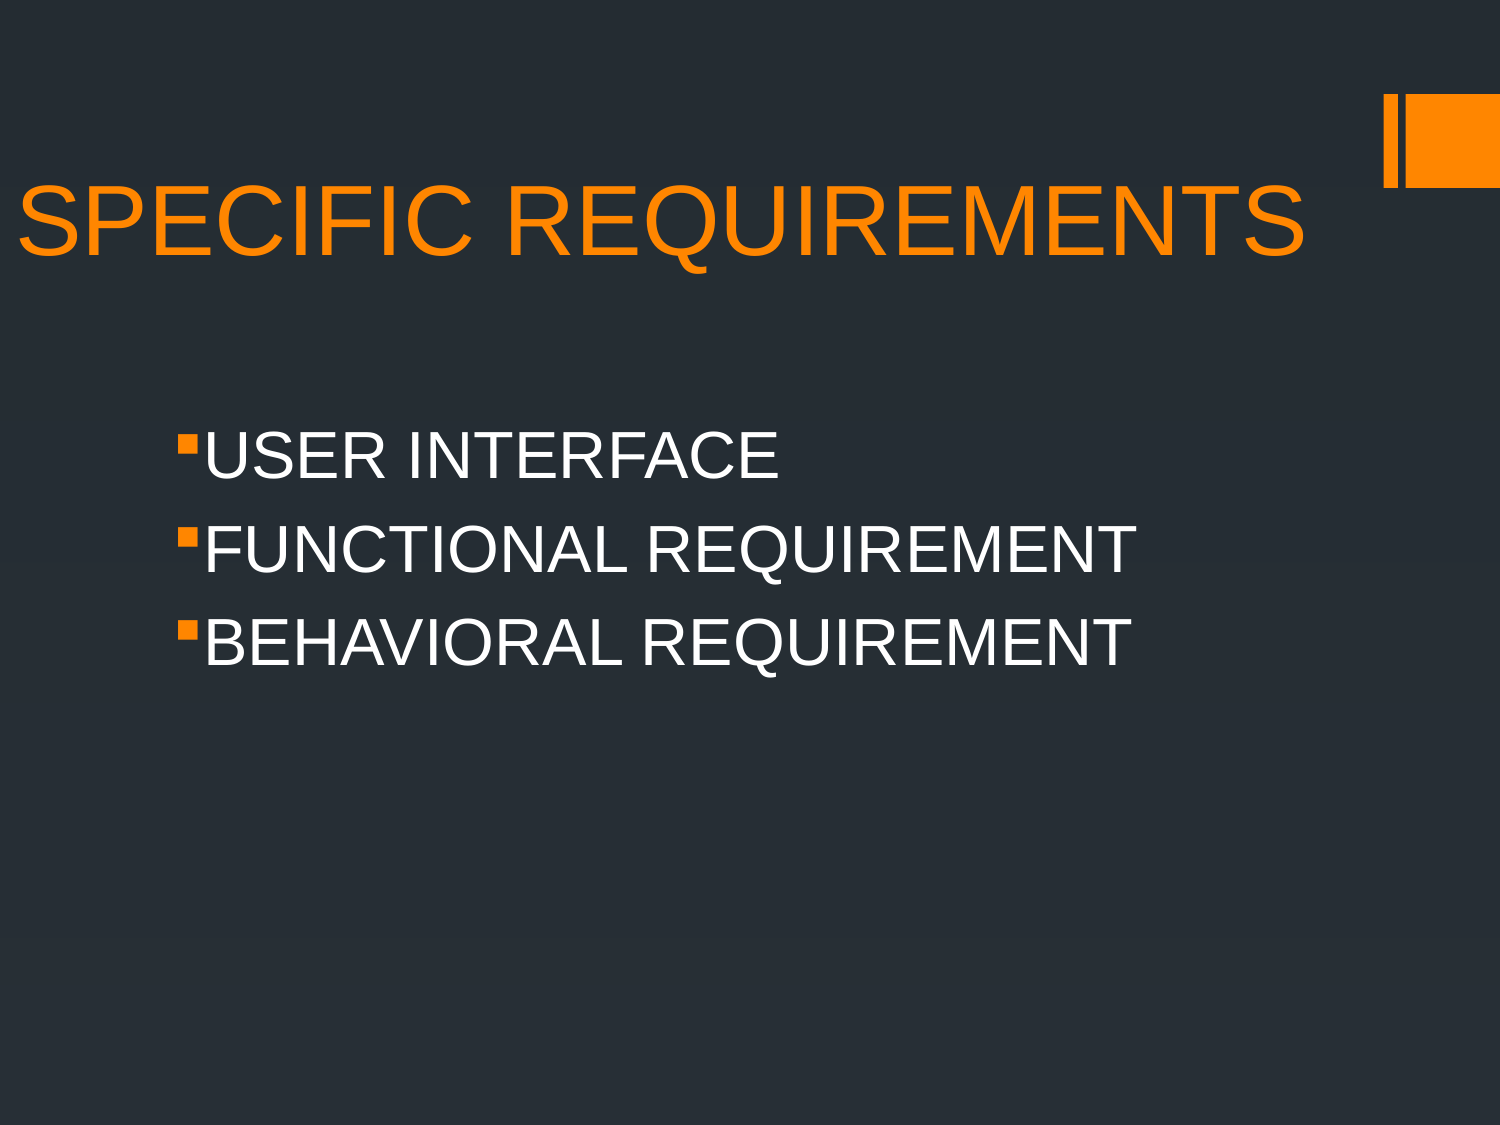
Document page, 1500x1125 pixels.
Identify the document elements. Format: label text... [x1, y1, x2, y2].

title SPECIFIC REQUIREMENTS [0, 93, 1350, 283]
list USER INTERFACE FUNCTIONAL REQUIREMENT BEHAVIORAL REQUIREMENT [150, 404, 1350, 986]
